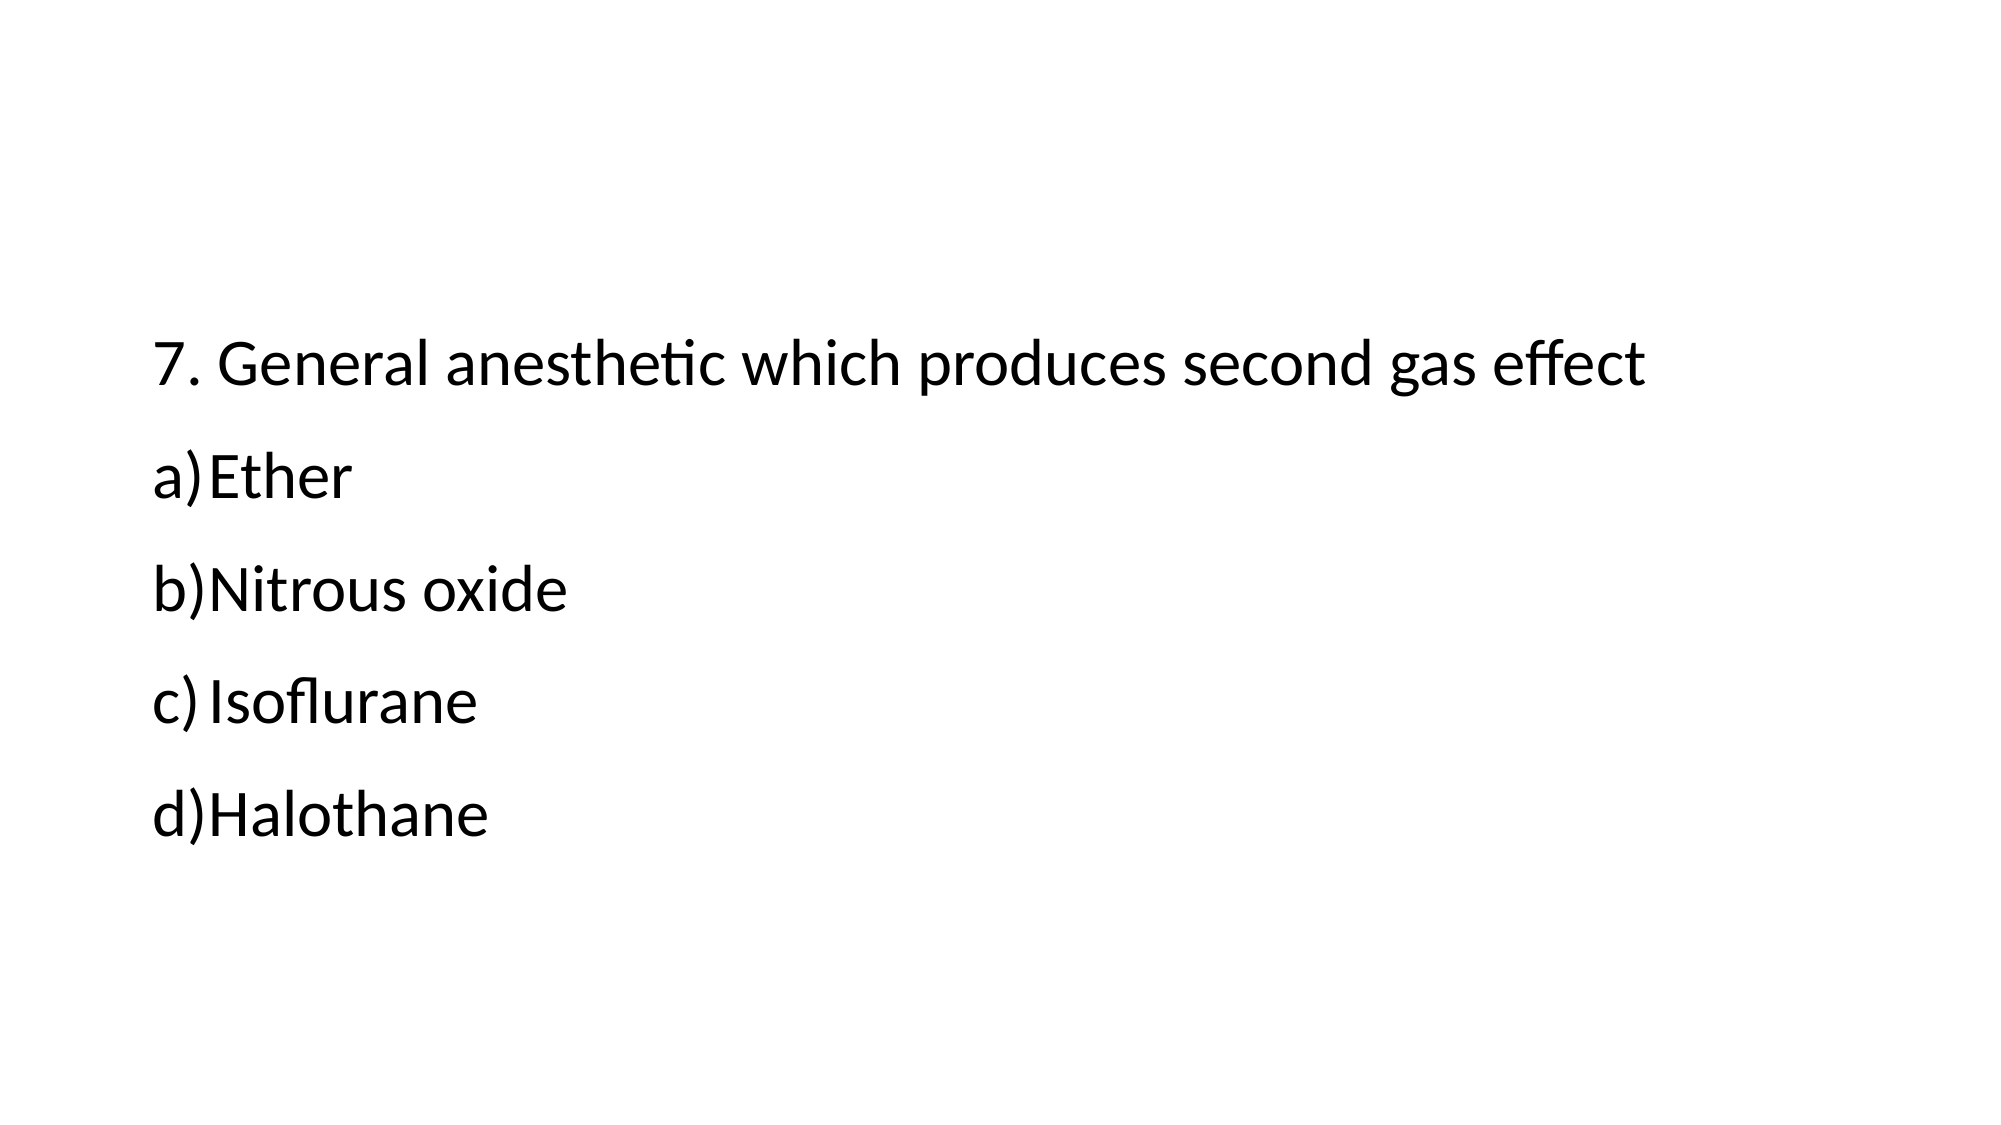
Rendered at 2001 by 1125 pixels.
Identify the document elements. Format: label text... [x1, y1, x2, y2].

list 7. General anesthetic which produces second gas effect Ether Nitrous oxide Isoflurane Halothane [137, 299, 1863, 1014]
